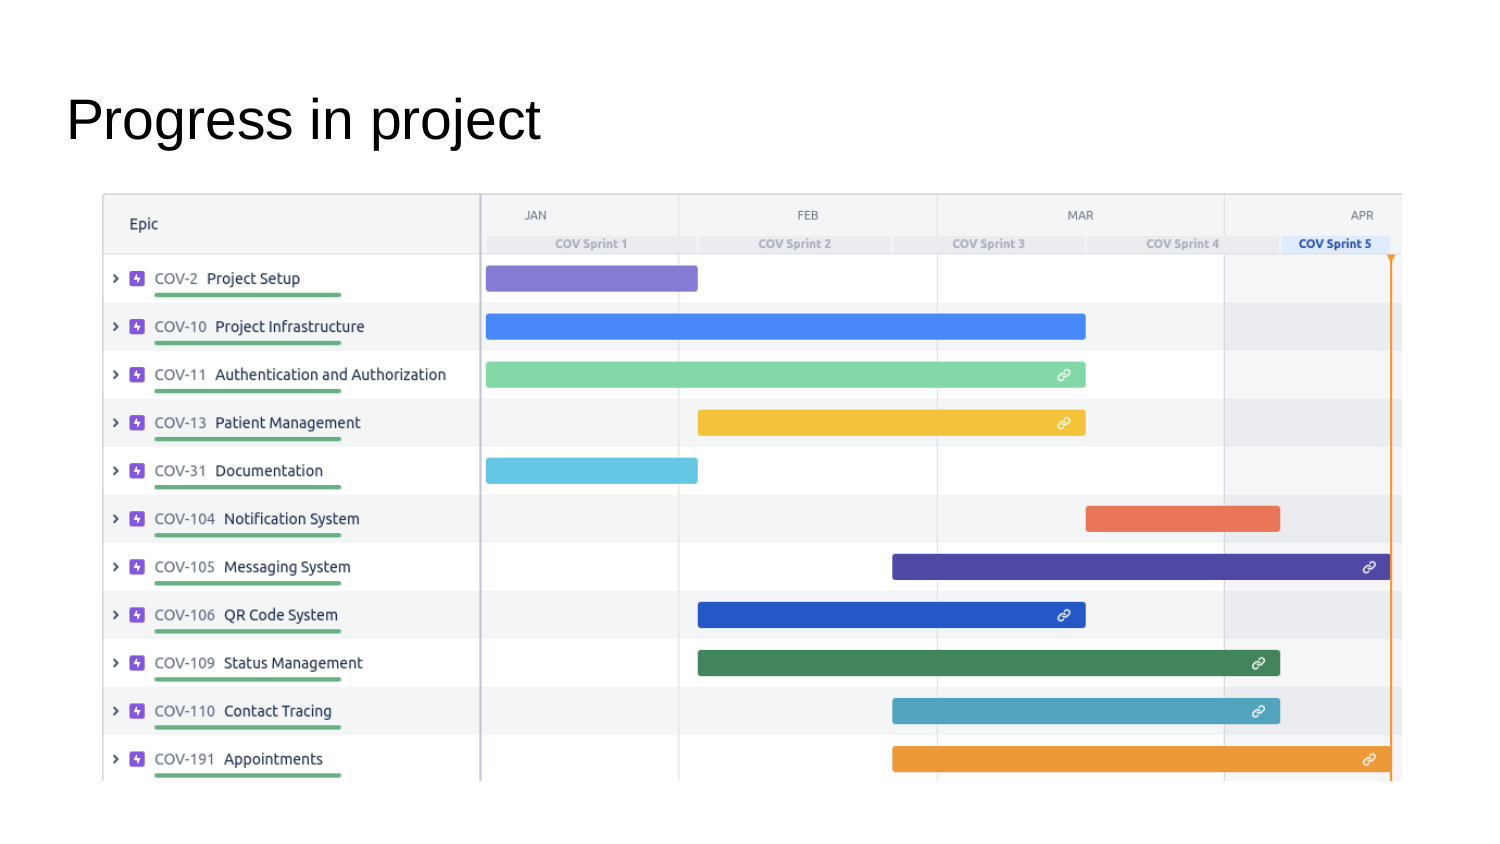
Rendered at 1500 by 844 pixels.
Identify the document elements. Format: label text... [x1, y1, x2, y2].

title Progress in project [51, 72, 1449, 167]
picture [98, 188, 1402, 781]
